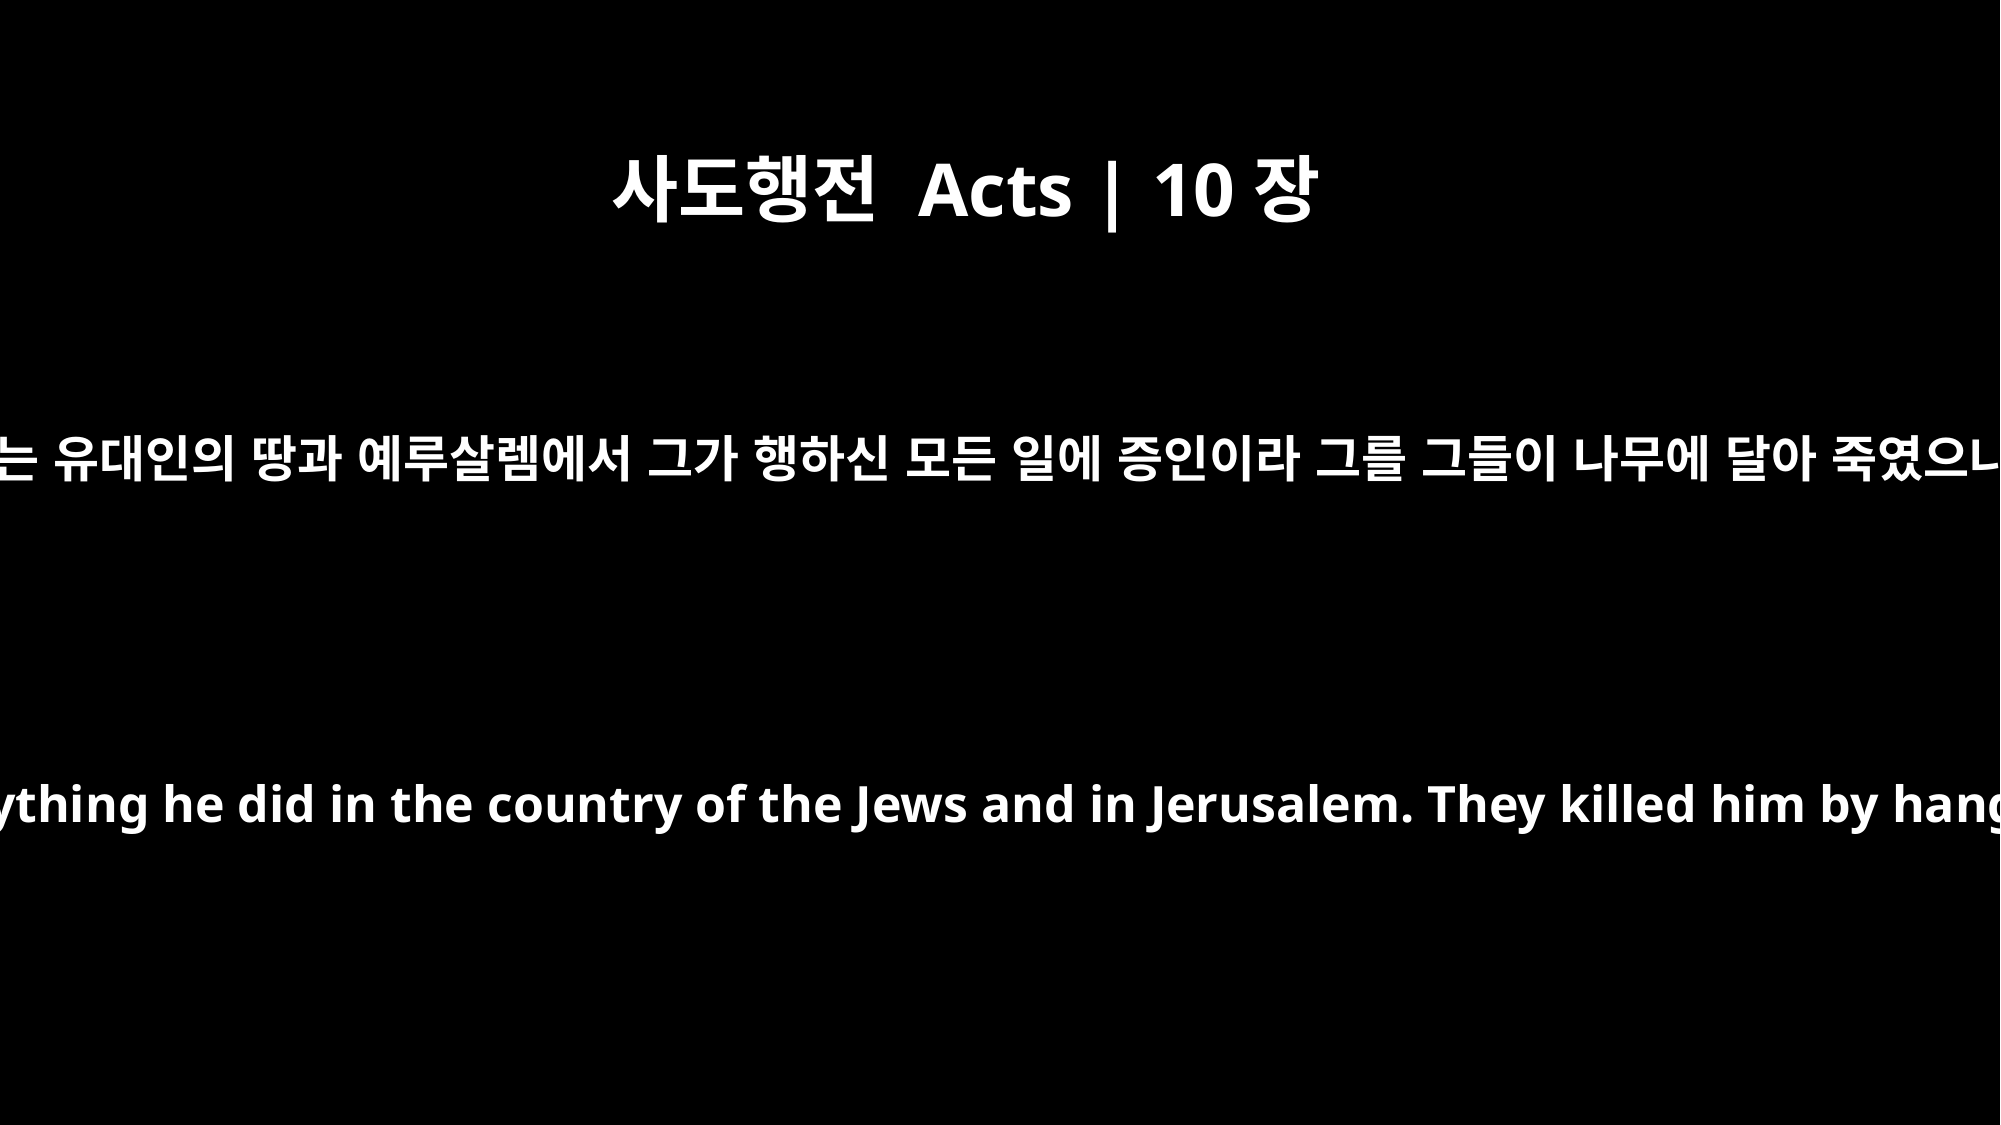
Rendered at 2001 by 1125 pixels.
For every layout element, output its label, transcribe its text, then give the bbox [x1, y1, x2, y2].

text_box 사도행전 Acts | 10장 [596, 136, 1336, 239]
text_box "We are witnesses of everything he did in the country of the Jews and in Jerusalem. They killed him by hanging him on a tree, [0, 764, 2000, 840]
text_box 39 우리는 유대인의 땅과 예루살렘에서 그가 행하신 모든 일에 증인이라 그를 그들이 나무에 달아 죽였으나 [0, 359, 2000, 495]
